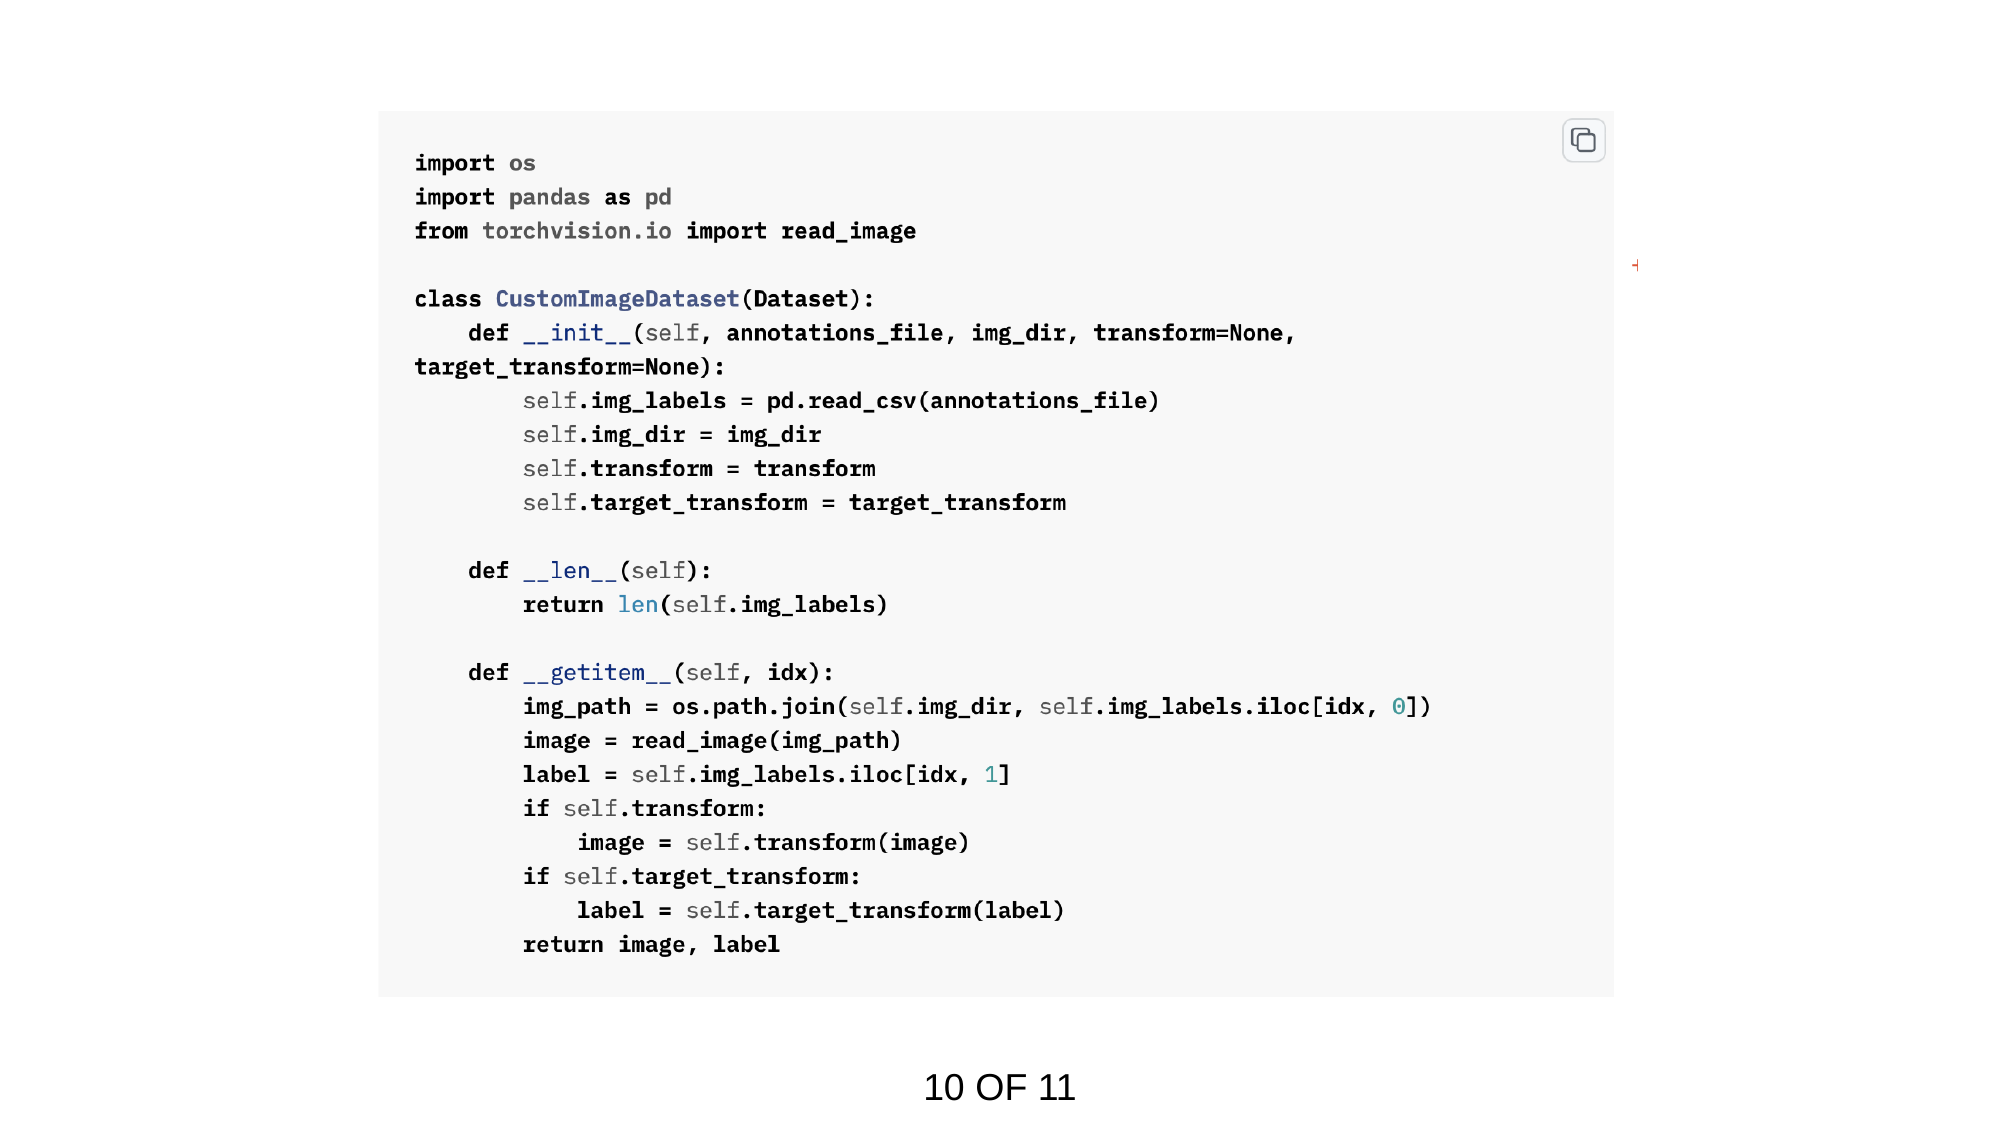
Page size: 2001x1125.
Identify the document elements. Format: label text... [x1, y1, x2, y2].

text_box 10 OF 11 [622, 1051, 1378, 1125]
picture [362, 99, 1638, 1026]
